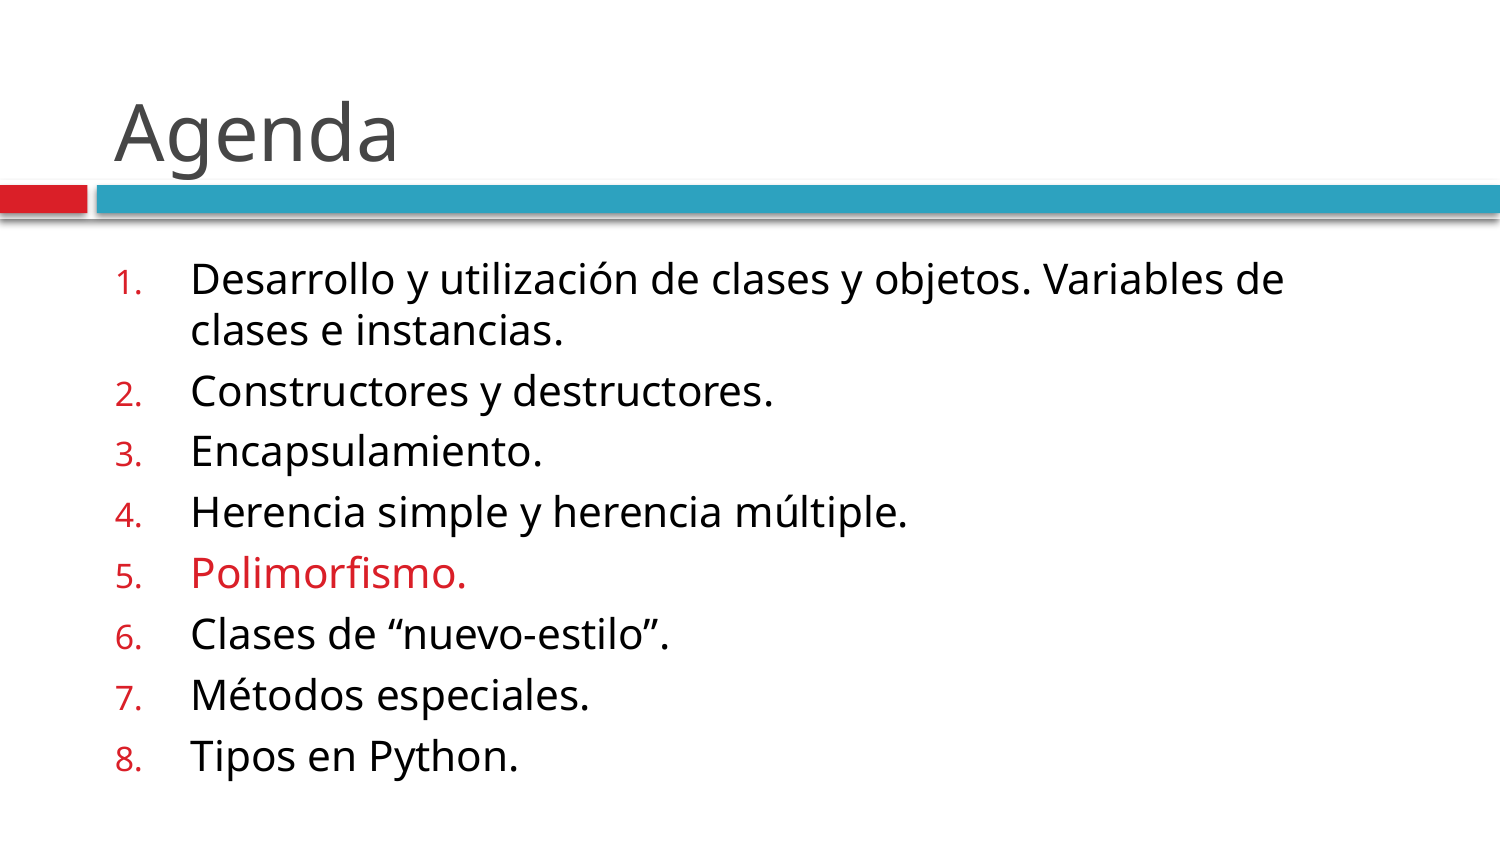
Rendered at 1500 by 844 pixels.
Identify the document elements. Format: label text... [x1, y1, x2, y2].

title Agenda [99, 19, 1438, 185]
list Desarrollo y utilización de clases y objetos. Variables de clases e instancias. Constructores y destructores. Encapsulamiento. Herencia simple y herencia múltiple. Polimorfismo. Clases de “nuevo-estilo”. Métodos especiales. Tipos en Python. [99, 244, 1412, 788]
